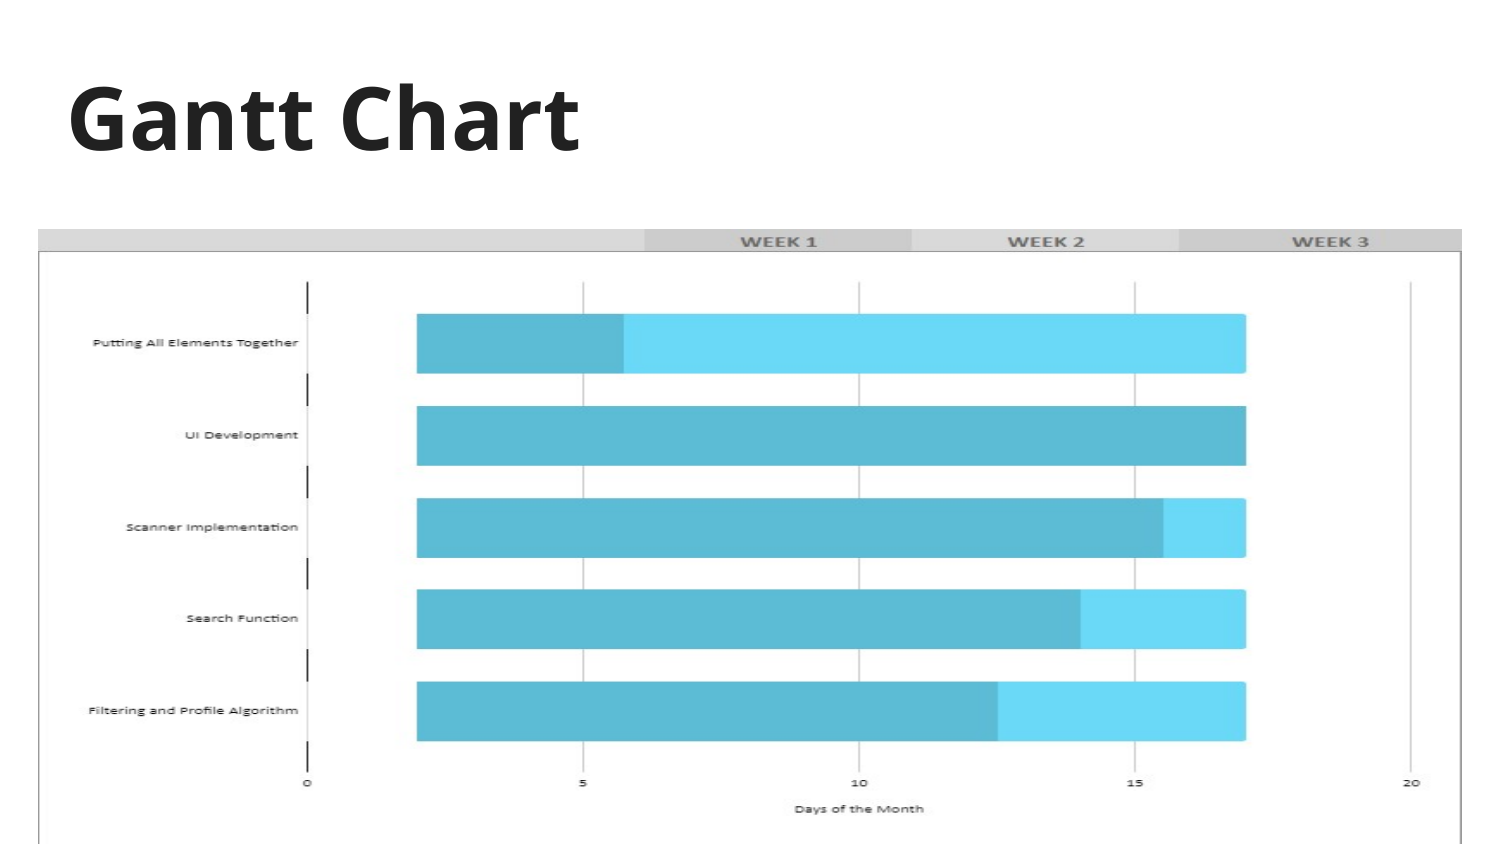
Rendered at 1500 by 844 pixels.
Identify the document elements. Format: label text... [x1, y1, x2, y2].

picture [37, 229, 1463, 844]
title Gantt Chart [51, 48, 1449, 180]
